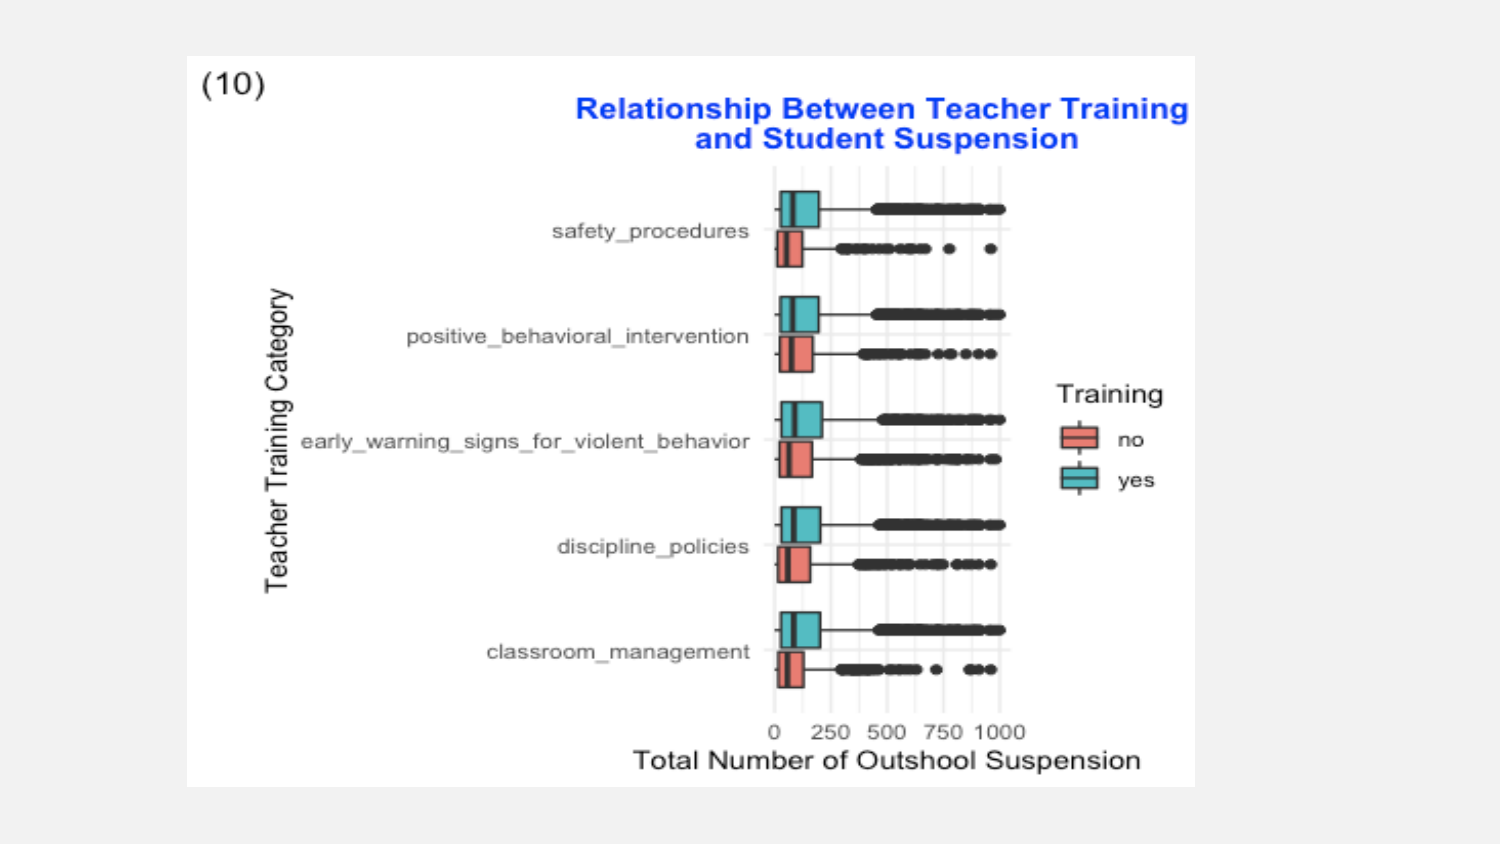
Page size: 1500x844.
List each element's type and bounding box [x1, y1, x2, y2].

picture [187, 56, 1195, 787]
